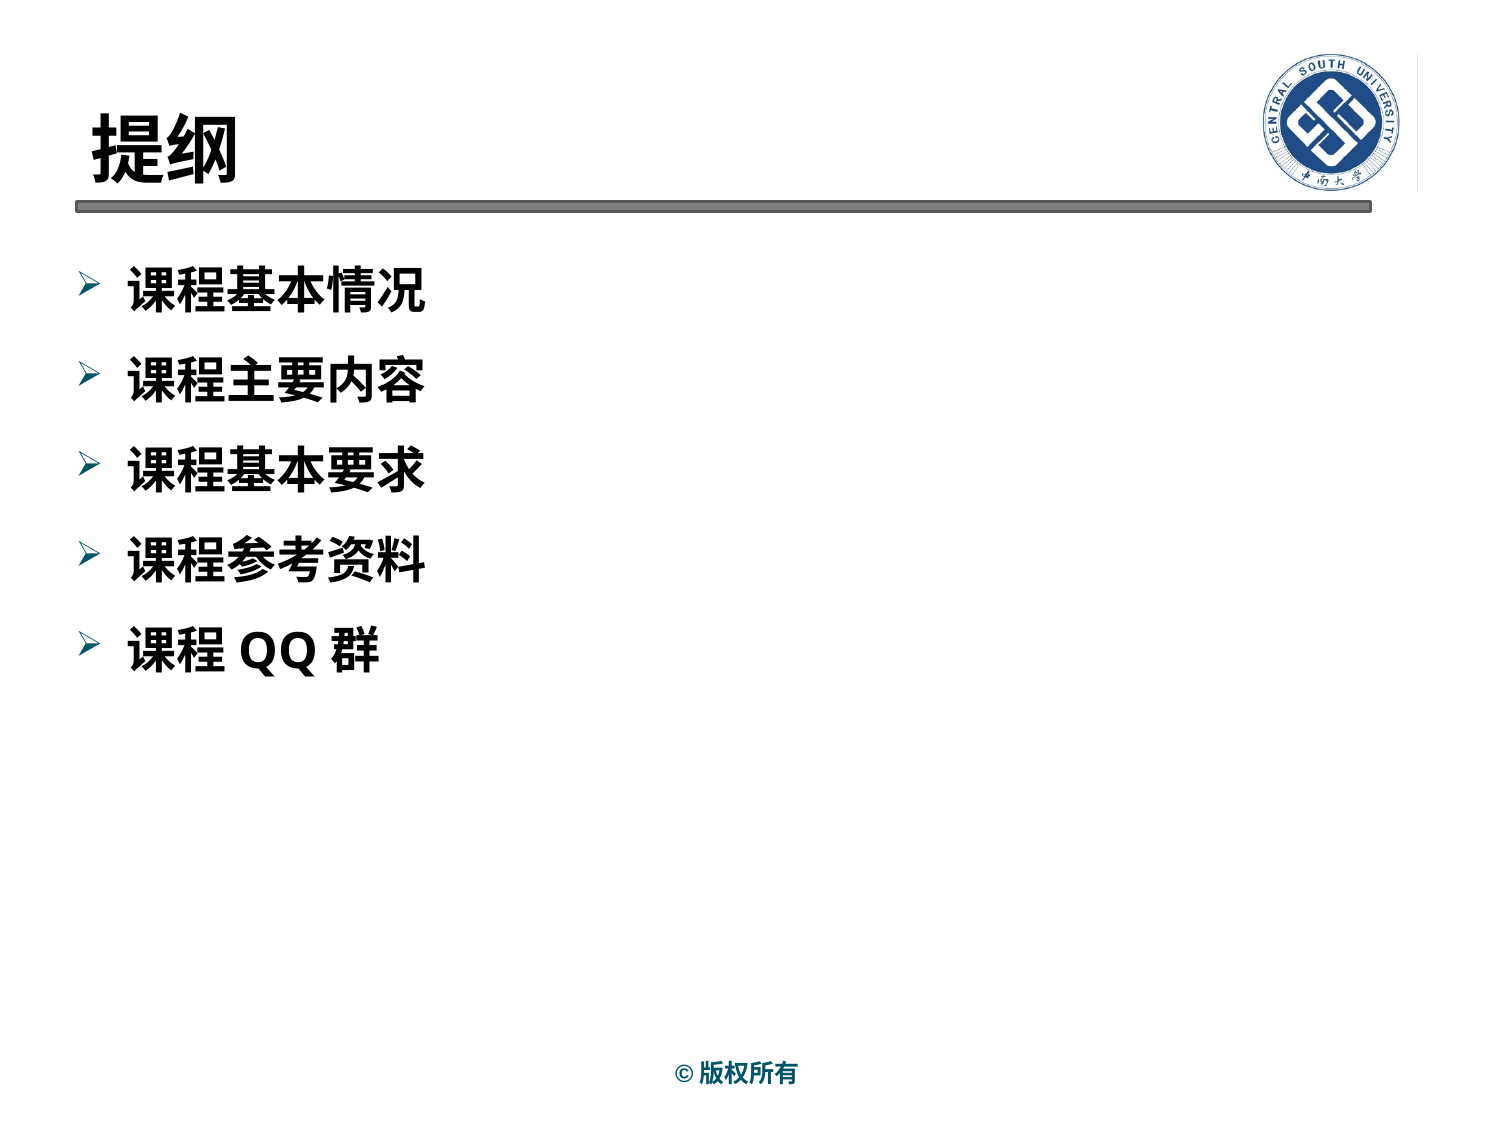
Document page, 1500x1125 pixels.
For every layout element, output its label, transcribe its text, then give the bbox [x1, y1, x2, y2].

list 课程基本情况 课程主要内容 课程基本要求 课程参考资料 课程QQ群 [60, 220, 1424, 1024]
picture [1354, 52, 1418, 192]
title 提纲 [75, 12, 1354, 200]
